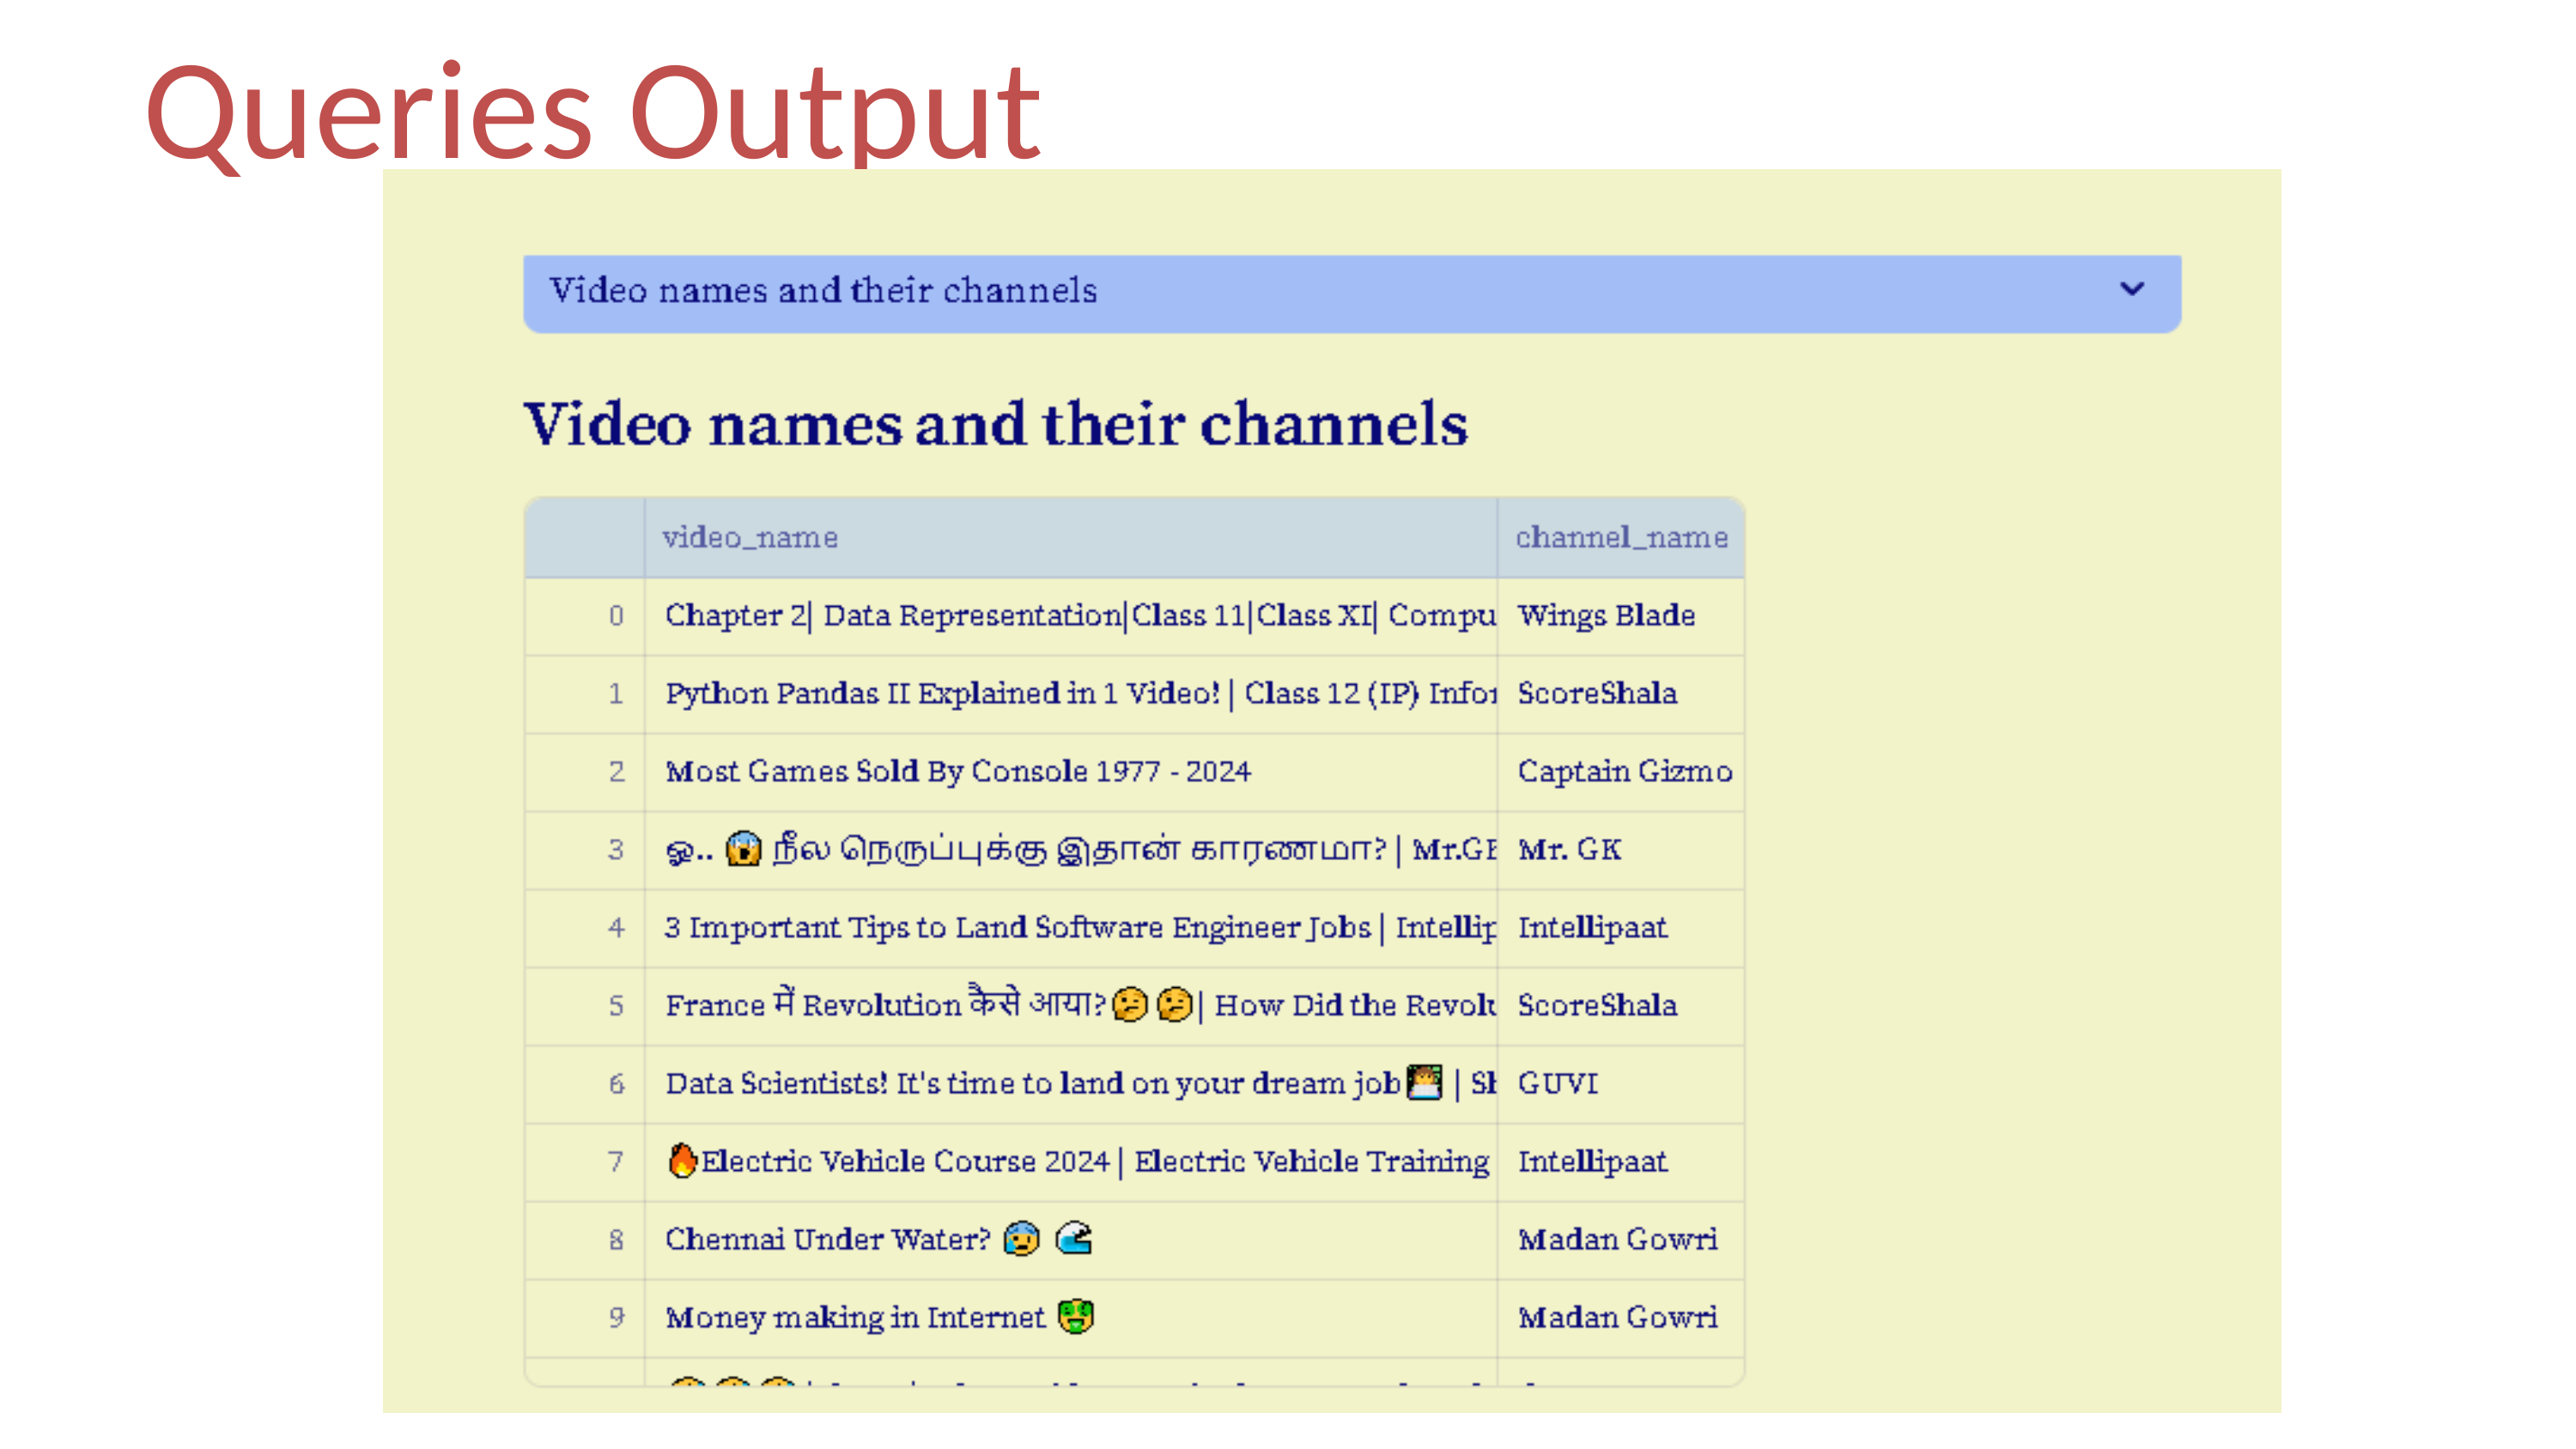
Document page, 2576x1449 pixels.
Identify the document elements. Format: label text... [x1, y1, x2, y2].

title Queries Output [21, 28, 1166, 173]
picture [382, 169, 2281, 1414]
